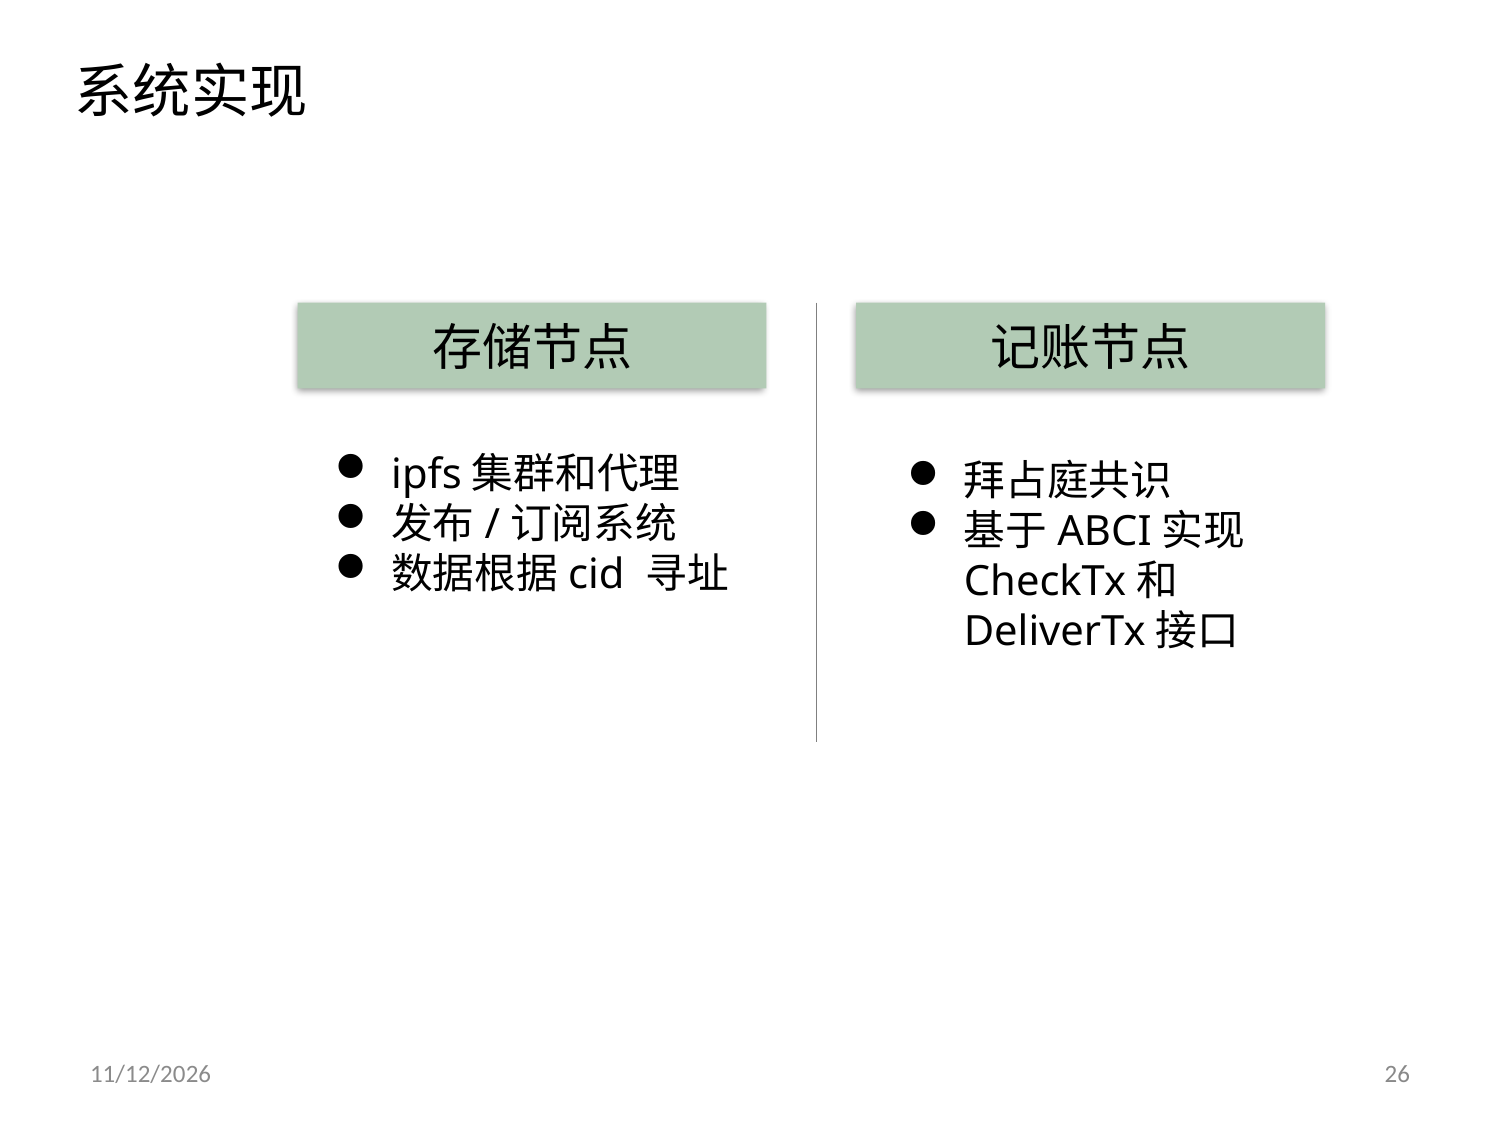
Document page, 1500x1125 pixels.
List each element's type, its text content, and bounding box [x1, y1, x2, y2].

text_box 记账节点 [853, 299, 1328, 392]
slide_number 26 [1074, 1042, 1425, 1103]
text_box 系统实现 [60, 46, 323, 132]
text_box 拜占庭共识 基于ABCI实现CheckTx和DeliverTx接口 [892, 446, 1326, 662]
text_box ipfs集群和代理 发布/订阅系统 数据根据cid 寻址 [320, 439, 744, 604]
text_box 存储节点 [294, 299, 769, 392]
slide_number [75, 1042, 425, 1103]
